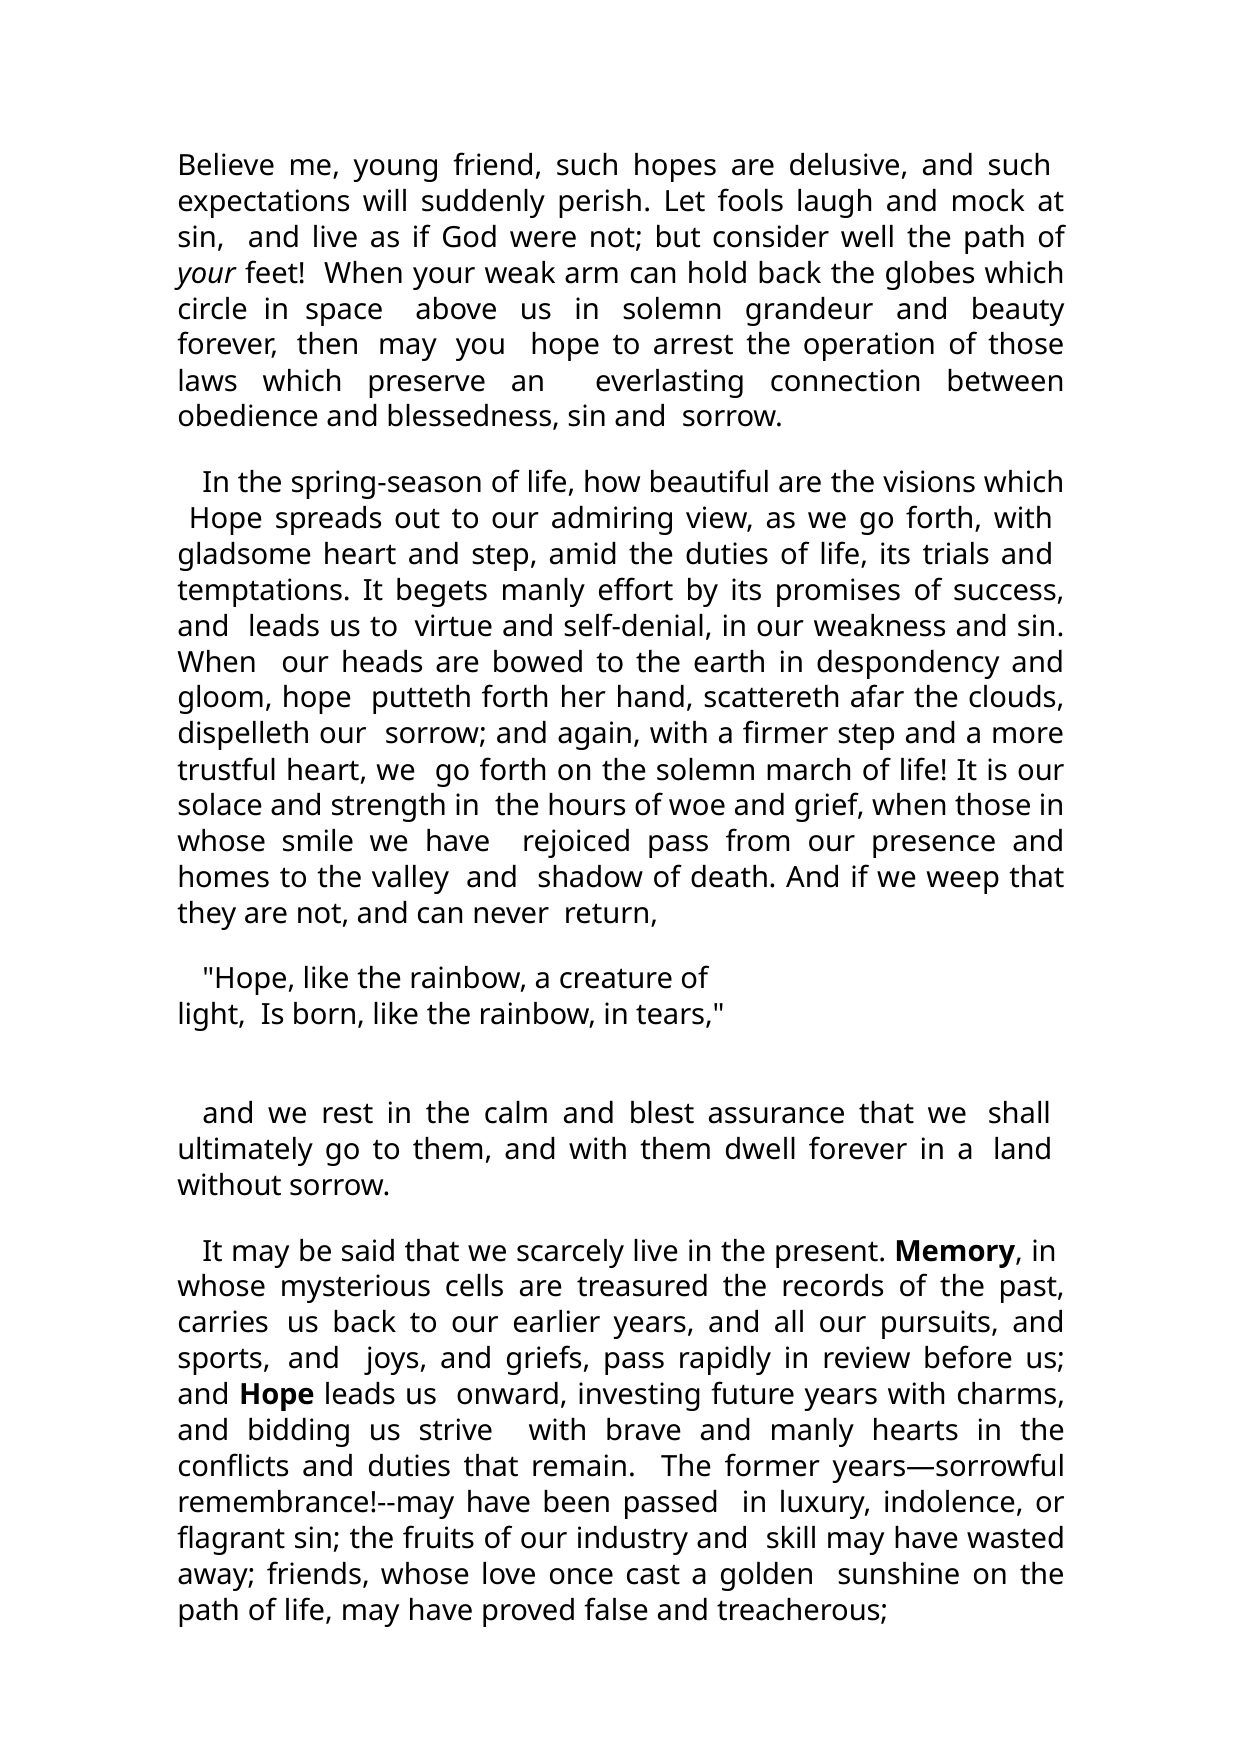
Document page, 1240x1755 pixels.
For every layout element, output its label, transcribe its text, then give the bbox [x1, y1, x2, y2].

text_box Believe me, young friend, such hopes are delusive, and such expectations will suddenly perish. Let fools laugh and mock at sin, and live as if God were not; but consider well the path of your feet! When your weak arm can hold back the globes which circle in space above us in solemn grandeur and beauty forever, then may you hope to arrest the operation of those laws which preserve an everlasting connection between obedience and blessedness, sin and sorrow. In the spring-season of life, how beautiful are the visions which Hope spreads out to our admiring view, as we go forth, with gladsome heart and step, amid the duties of life, its trials and temptations. It begets manly effort by its promises of success, and leads us to virtue and self-denial, in our weakness and sin. When our heads are bowed to the earth in despondency and gloom, hope putteth forth her hand, scattereth afar the clouds, dispelleth our sorrow; and again, with a firmer step and a more trustful heart, we go forth on the solemn march of life! It is our solace and strength in the hours of woe and grief, when those in whose smile we have rejoiced pass from our presence and homes to the valley and shadow of death. And if we weep that they are not, and can never return, "Hope, like the rainbow, a creature of light, Is born, like the rainbow, in tears," and we rest in the calm and blest assurance that we shall ultimately go to them, and with them dwell forever in a land without sorrow. It may be said that we scarcely live in the present. Memory, in whose mysterious cells are treasured the records of the past, carries us back to our earlier years, and all our pursuits, and sports, and joys, and griefs, pass rapidly in review before us; and Hope leads us onward, investing future years with charms, and bidding us strive with brave and manly hearts in the conflicts and duties that remain. The former years—sorrowful remembrance!--may have been passed in luxury, indolence, or flagrant sin; the fruits of our industry and skill may have wasted away; friends, whose love once cast a golden sunshine on the path of life, may have proved false and treacherous; [175, 144, 1066, 1627]
